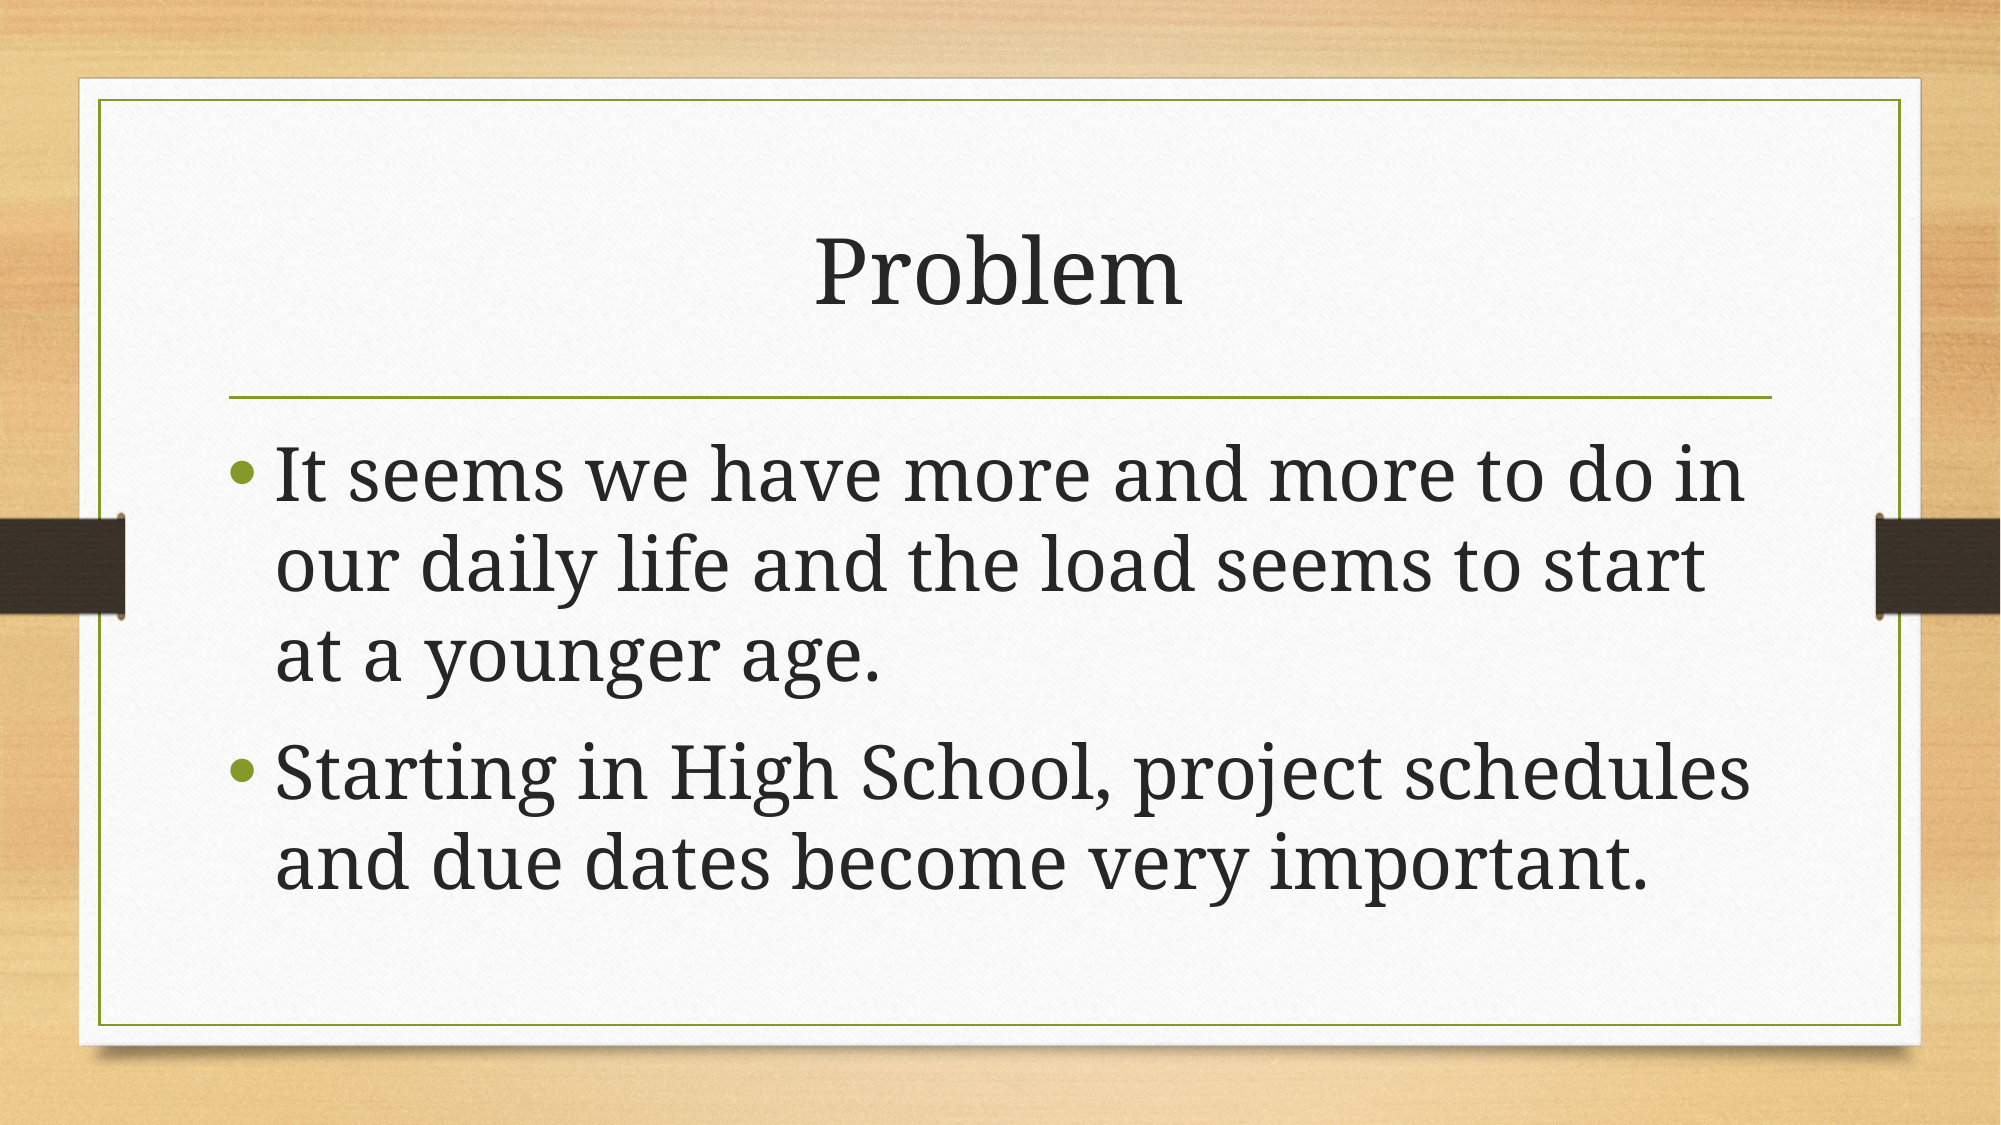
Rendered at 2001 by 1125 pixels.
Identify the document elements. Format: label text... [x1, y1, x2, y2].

list It seems we have more and more to do in our daily life and the load seems to start at a younger age. Starting in High School, project schedules and due dates become very important. [212, 419, 1788, 964]
title Problem [212, 161, 1788, 375]
picture [0, 0, 2001, 1125]
